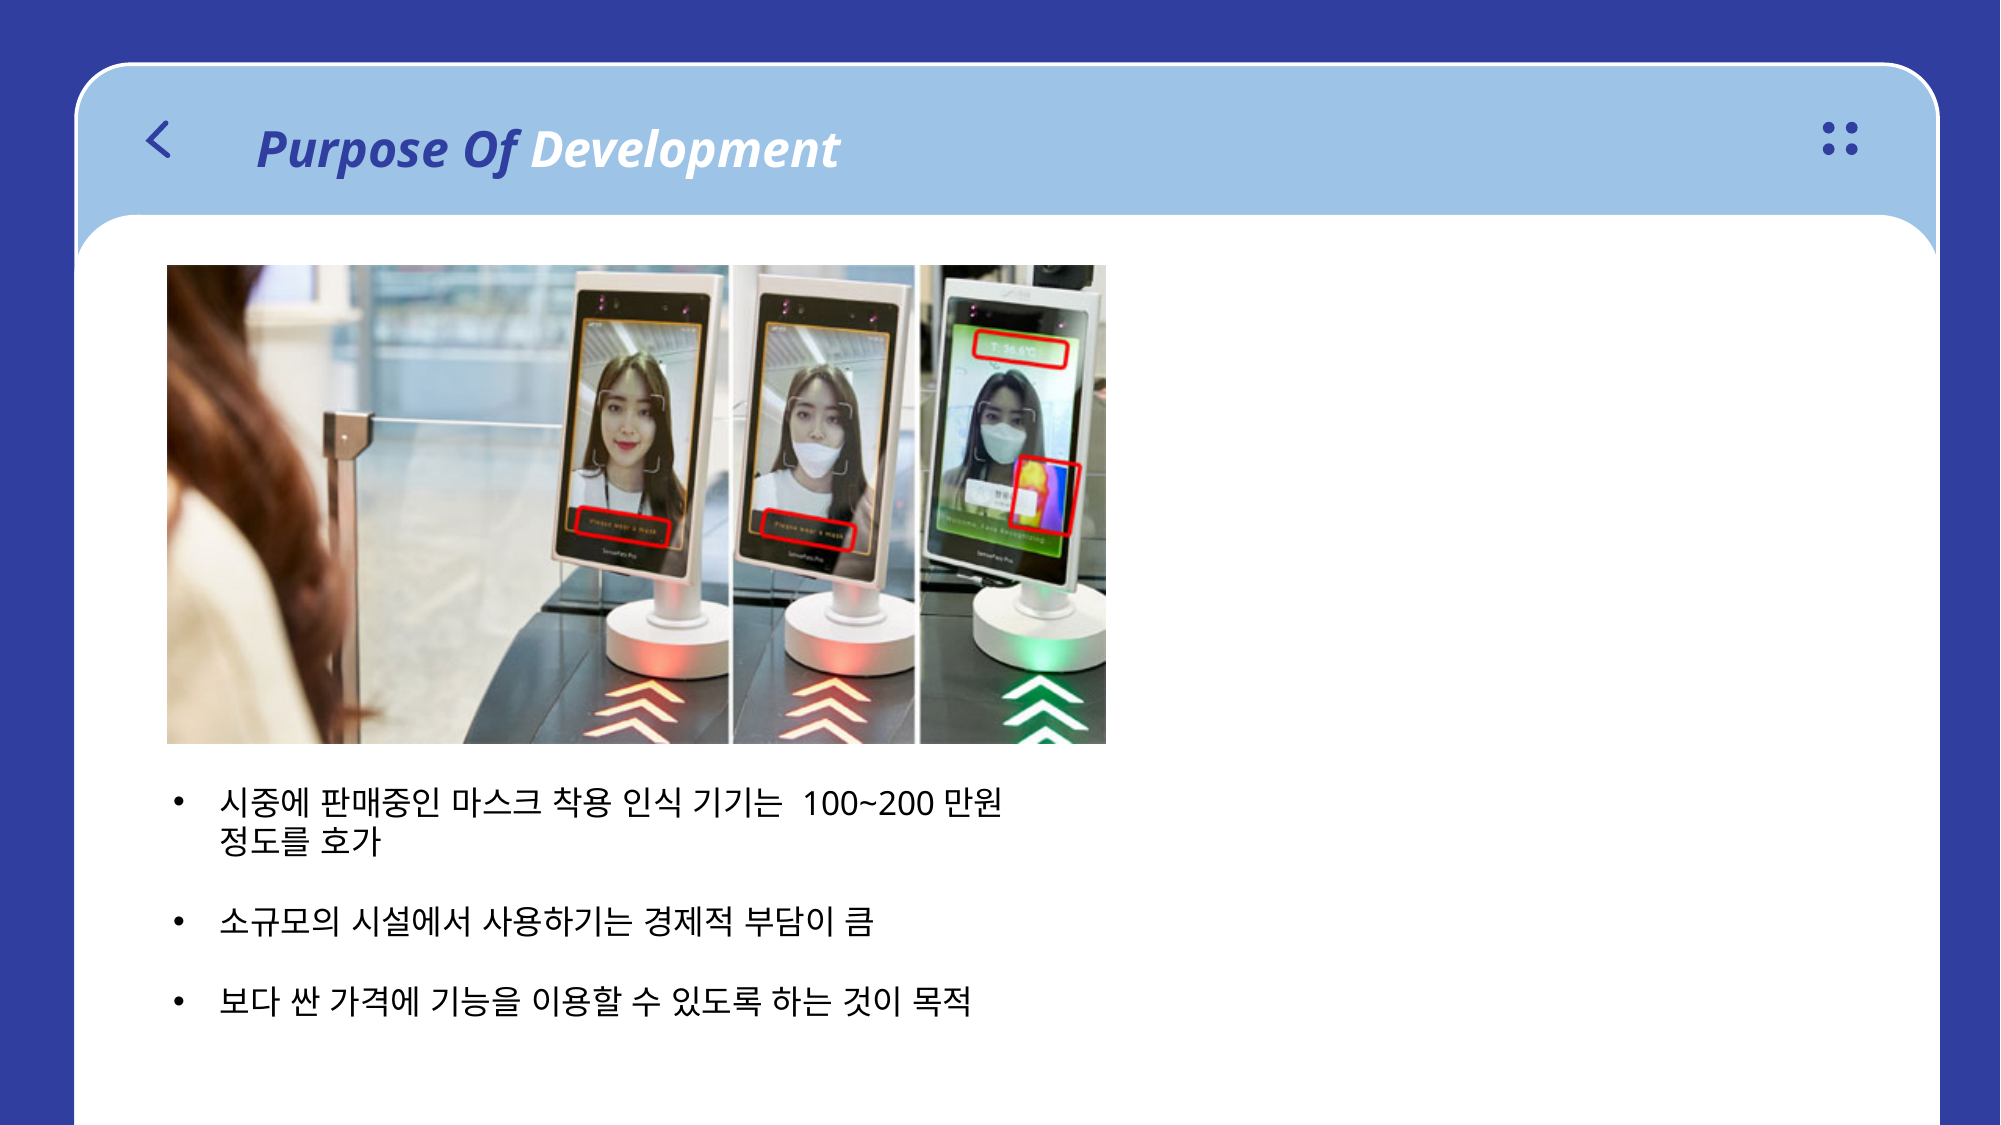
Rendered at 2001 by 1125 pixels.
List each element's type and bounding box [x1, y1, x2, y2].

text_box [76, 64, 1938, 1125]
picture [167, 265, 1106, 744]
